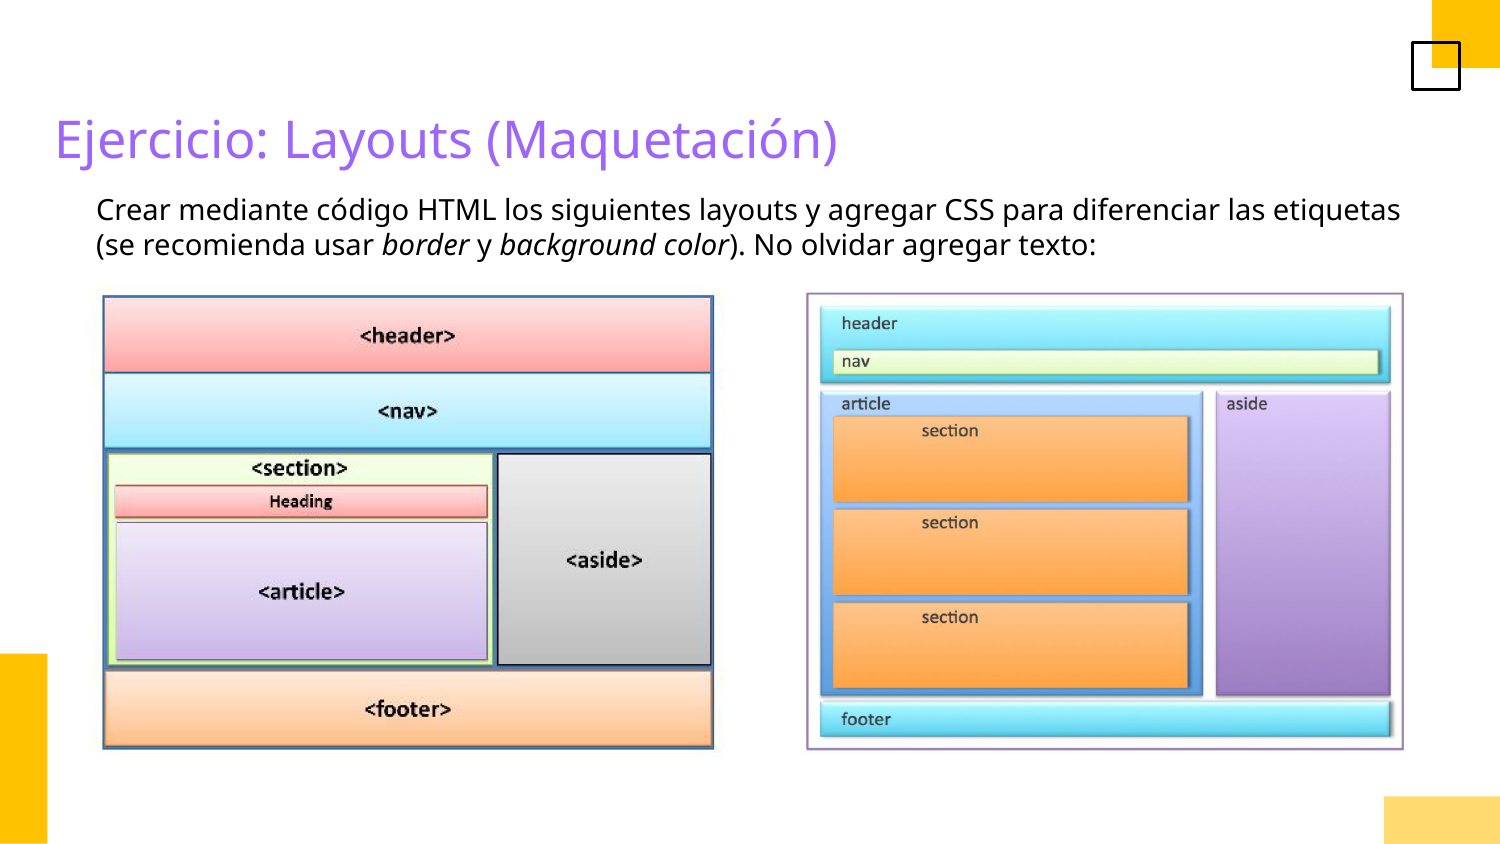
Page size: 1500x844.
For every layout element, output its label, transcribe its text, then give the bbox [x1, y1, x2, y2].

picture [90, 287, 731, 759]
text_box Crear mediante código HTML los siguientes layouts y agregar CSS para diferenciar las etiquetas (se recomienda usar border y background color). No olvidar agregar texto: [62, 176, 1434, 243]
picture [794, 287, 1418, 759]
text_box Ejercicio: Layouts (Maquetación) [40, 91, 1460, 186]
